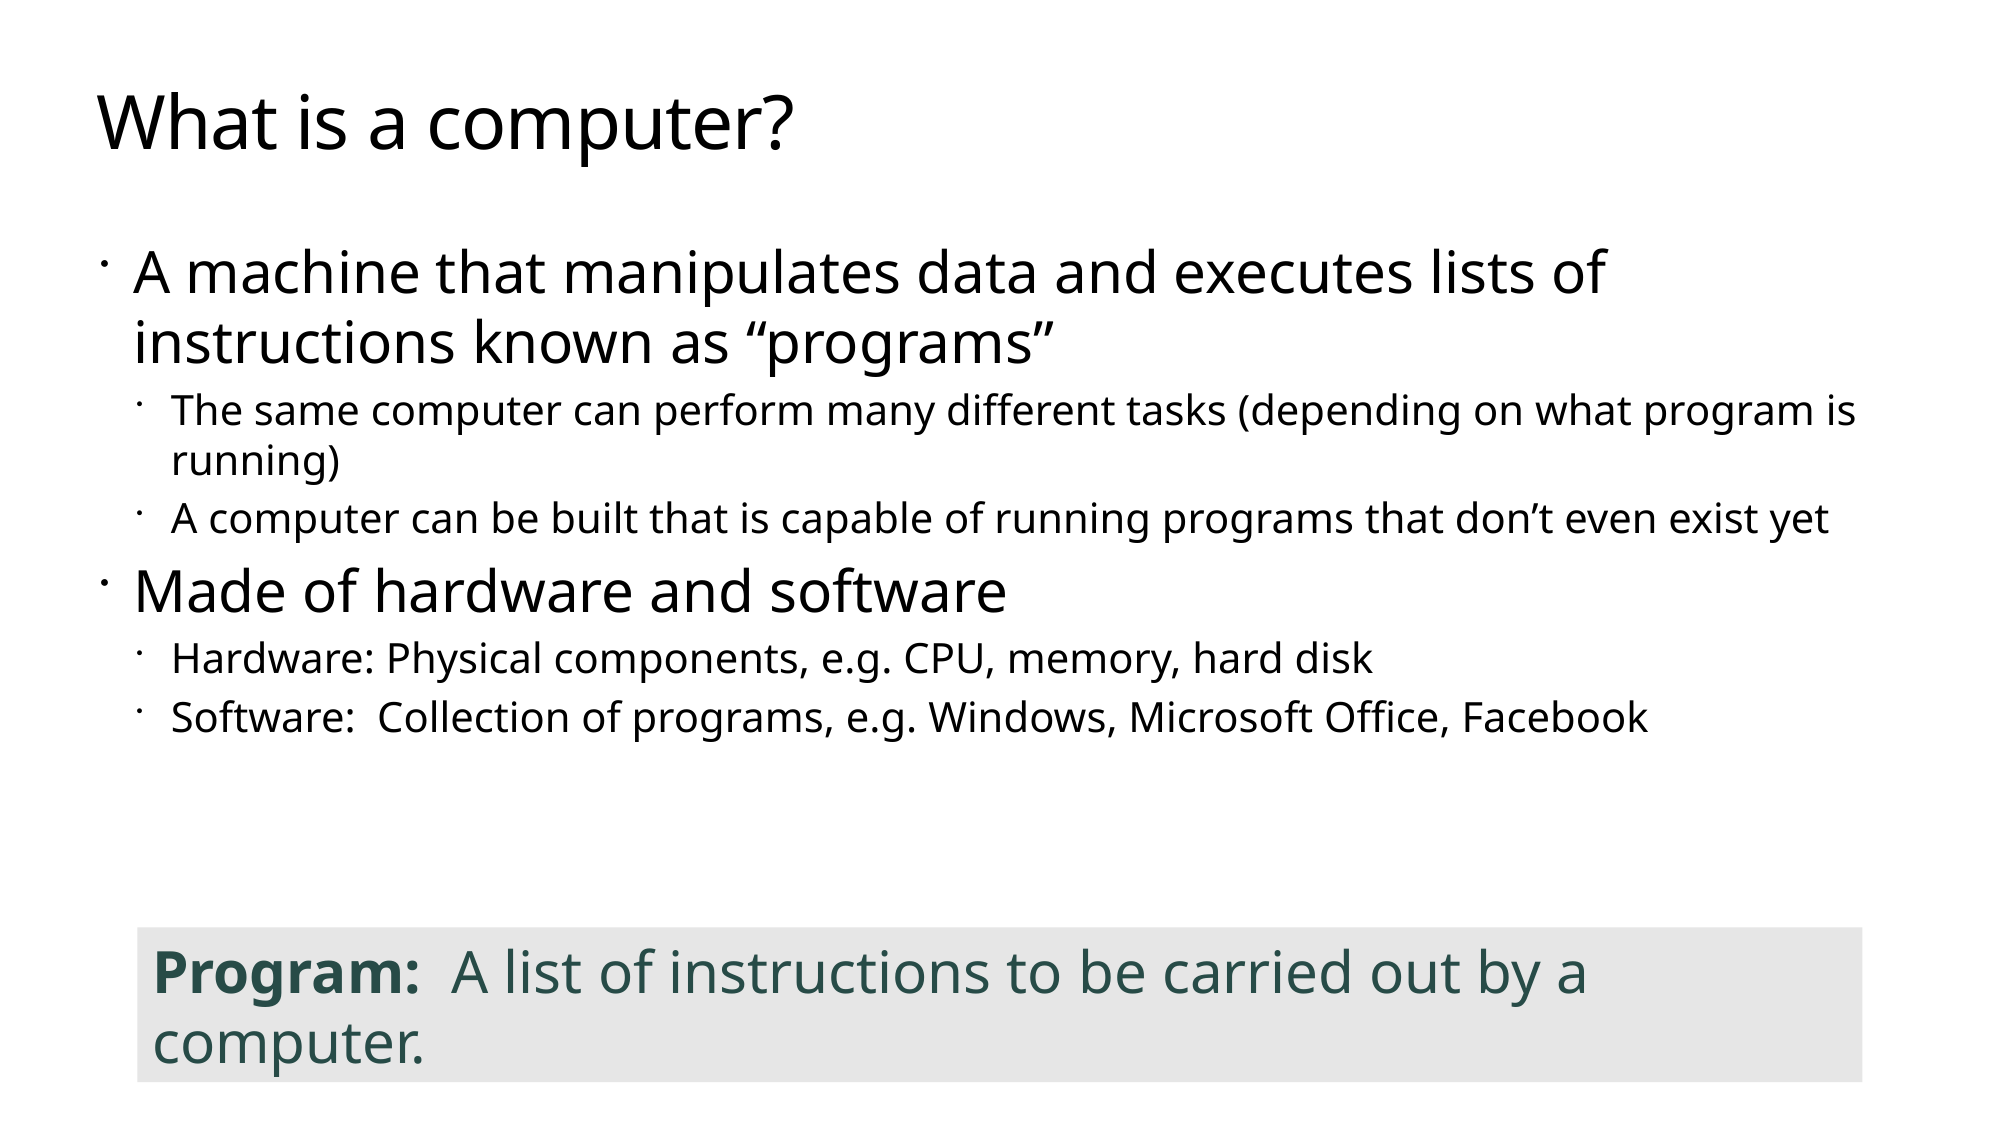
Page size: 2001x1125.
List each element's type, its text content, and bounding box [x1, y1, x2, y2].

text_box Program: A list of instructions to be carried out by a computer. [137, 927, 1863, 1083]
title What is a computer? [96, 75, 1904, 166]
list A machine that manipulates data and executes lists of instructions known as “programs” The same computer can perform many different tasks (depending on what program is running) A computer can be built that is capable of running programs that don’t even exist yet Made of hardware and software Hardware: Physical components, e.g. CPU, memory, hard disk Software: Collection of programs, e.g. Windows, Microsoft Office, Facebook [95, 235, 1904, 501]
